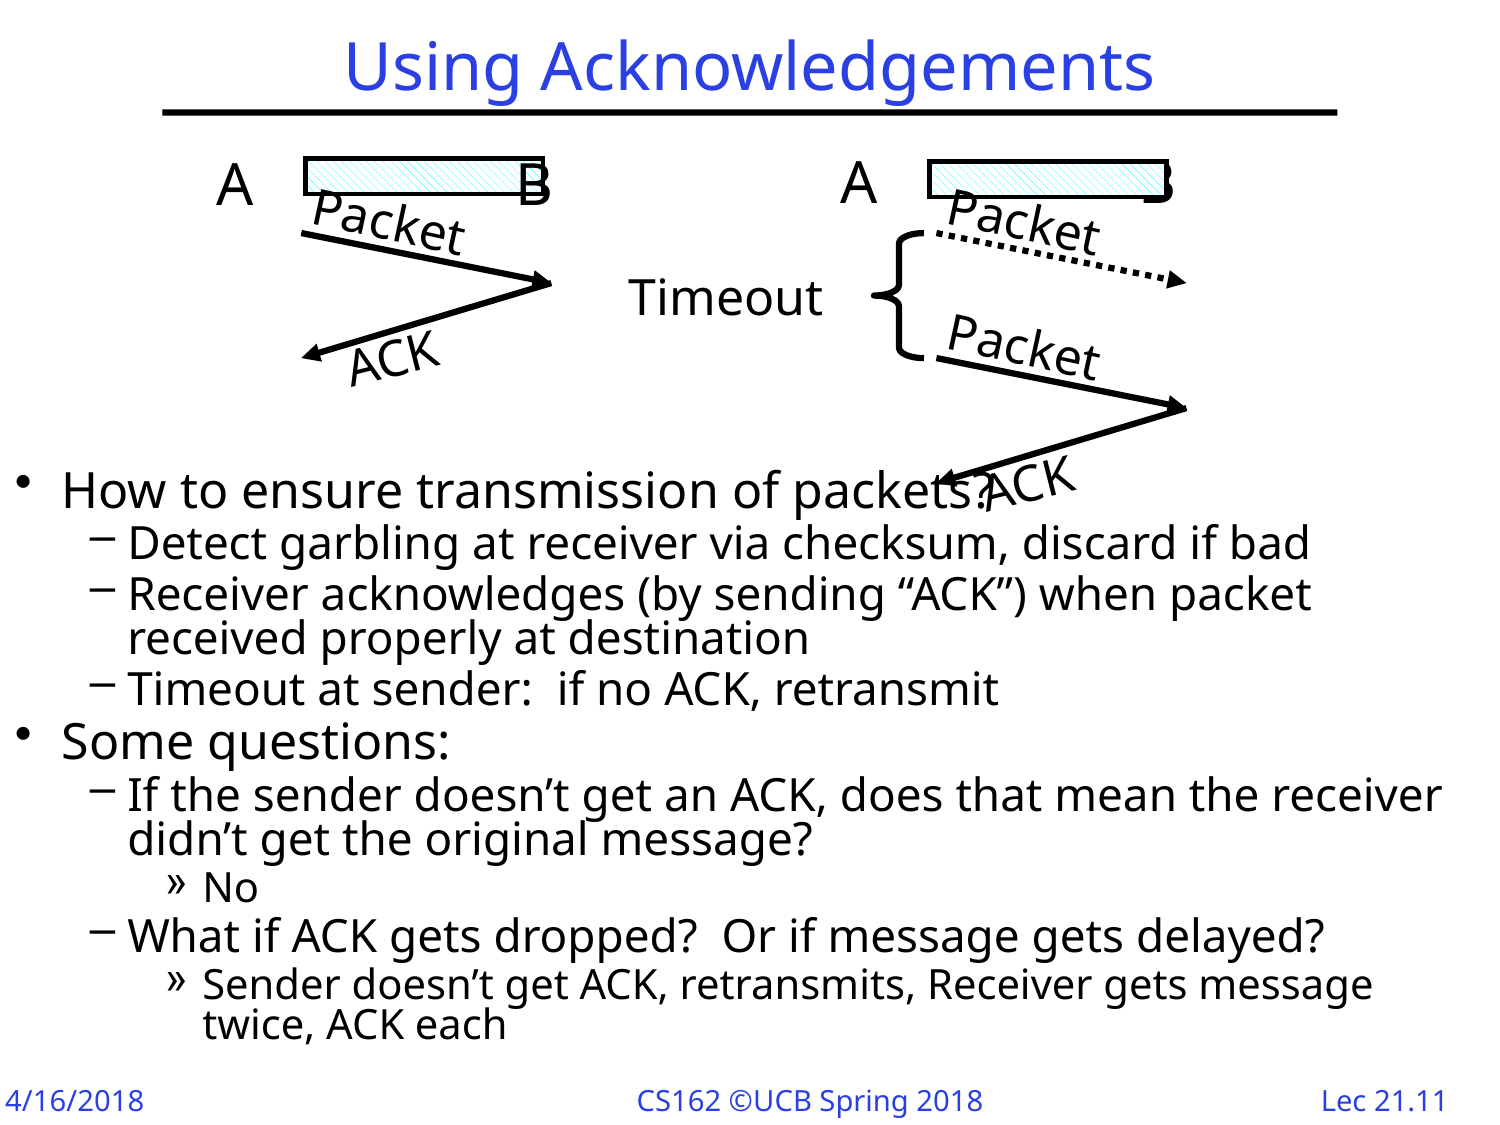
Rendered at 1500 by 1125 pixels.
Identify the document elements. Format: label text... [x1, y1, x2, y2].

title Using Acknowledgements [162, 24, 1338, 113]
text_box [661, 137, 1228, 511]
list How to ensure transmission of packets? Detect garbling at receiver via checksum, discard if bad Receiver acknowledges (by sending “ACK”) when packet received properly at destination Timeout at sender: if no ACK, retransmit Some questions: If the sender doesn’t get an ACK, does that mean the receiver didn’t get the original message? No What if ACK gets dropped? Or if message gets delayed? Sender doesn’t get ACK, retransmits, Receiver gets message twice, ACK each [0, 462, 1488, 1092]
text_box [237, 139, 604, 386]
